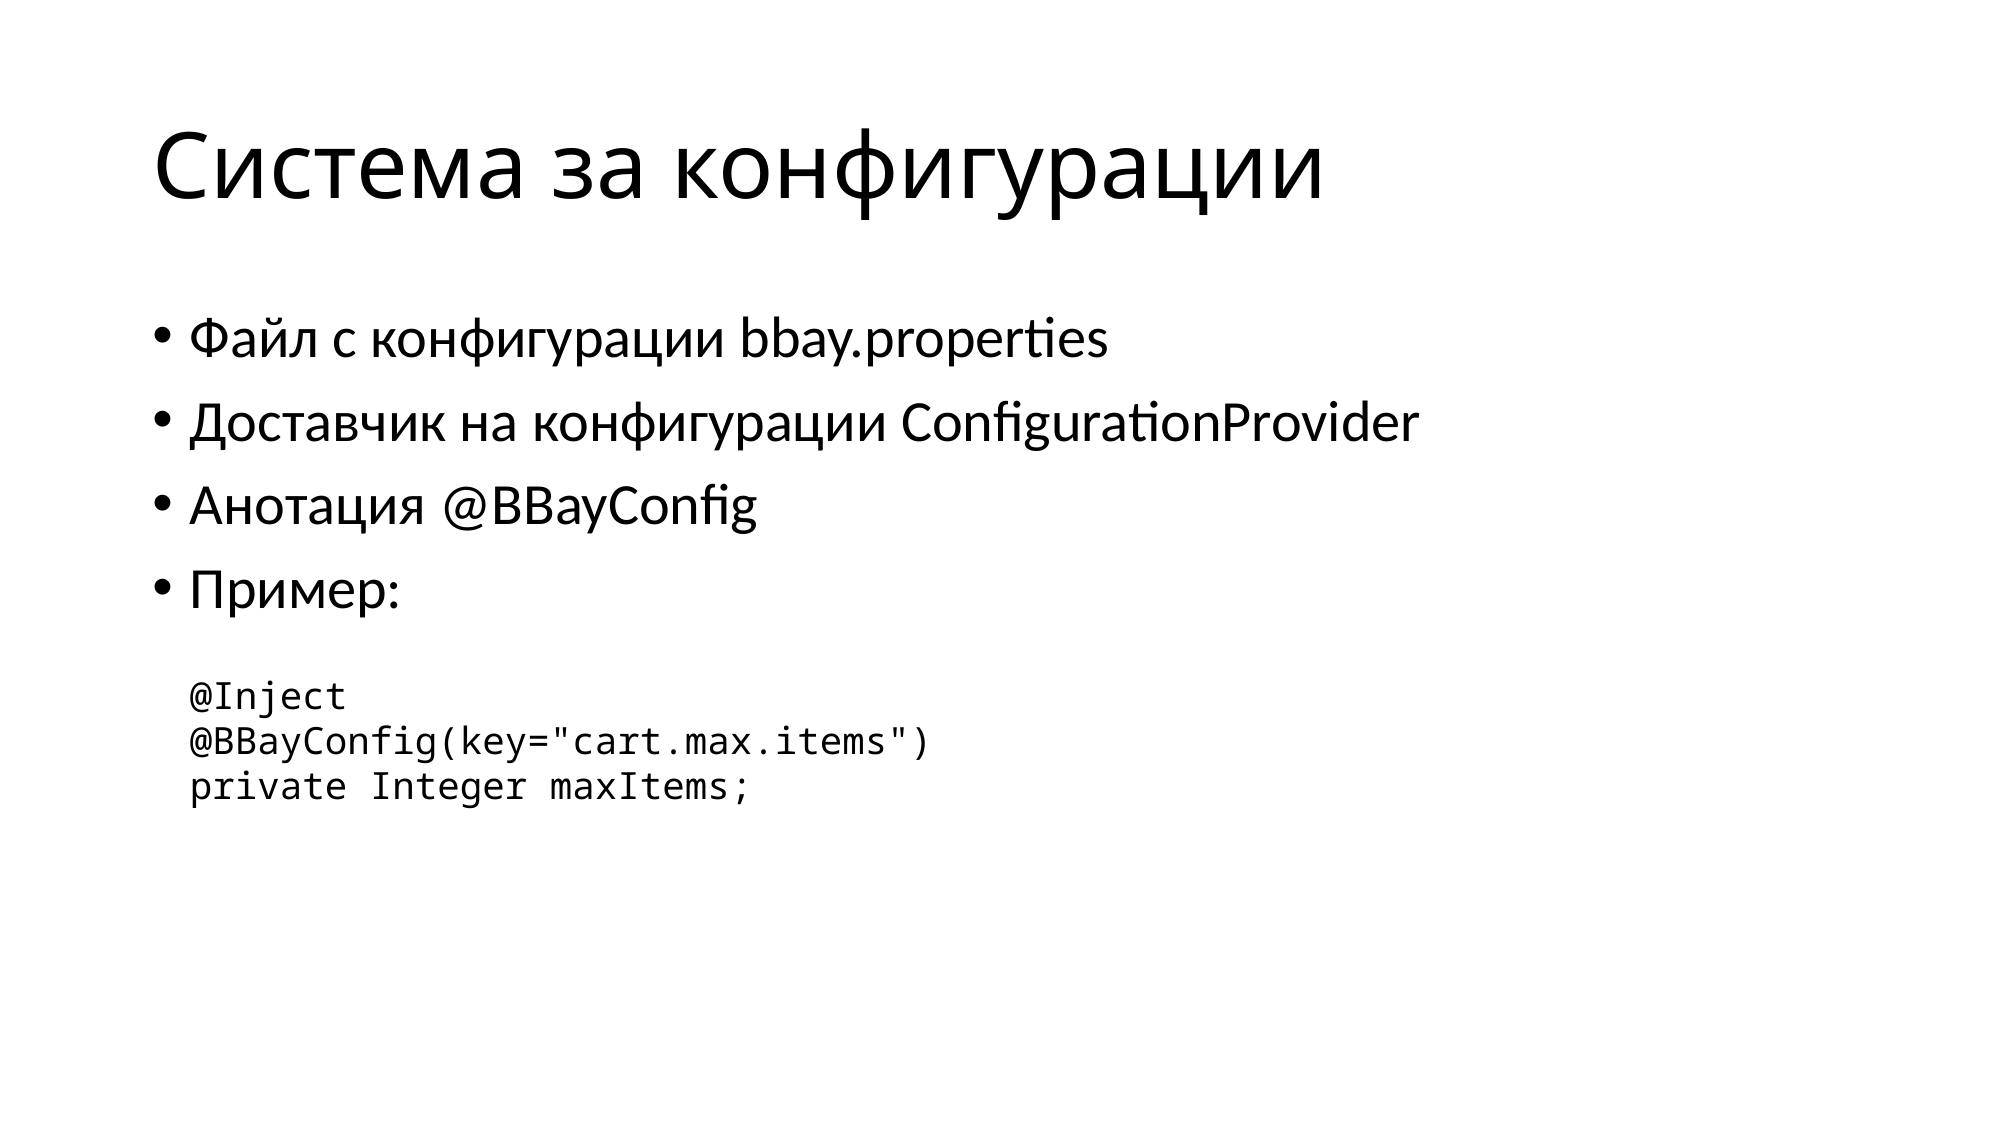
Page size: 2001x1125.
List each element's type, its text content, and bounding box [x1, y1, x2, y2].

text_box @Inject @BBayConfig(key="cart.max.items") private Integer maxItems; [175, 664, 1787, 815]
list Файл с конфигурации bbay.properties Доставчик на конфигурации ConfigurationProvider Анотация @BBayConfig Пример: [137, 299, 1863, 643]
title Система за конфигурации [137, 59, 1863, 278]
